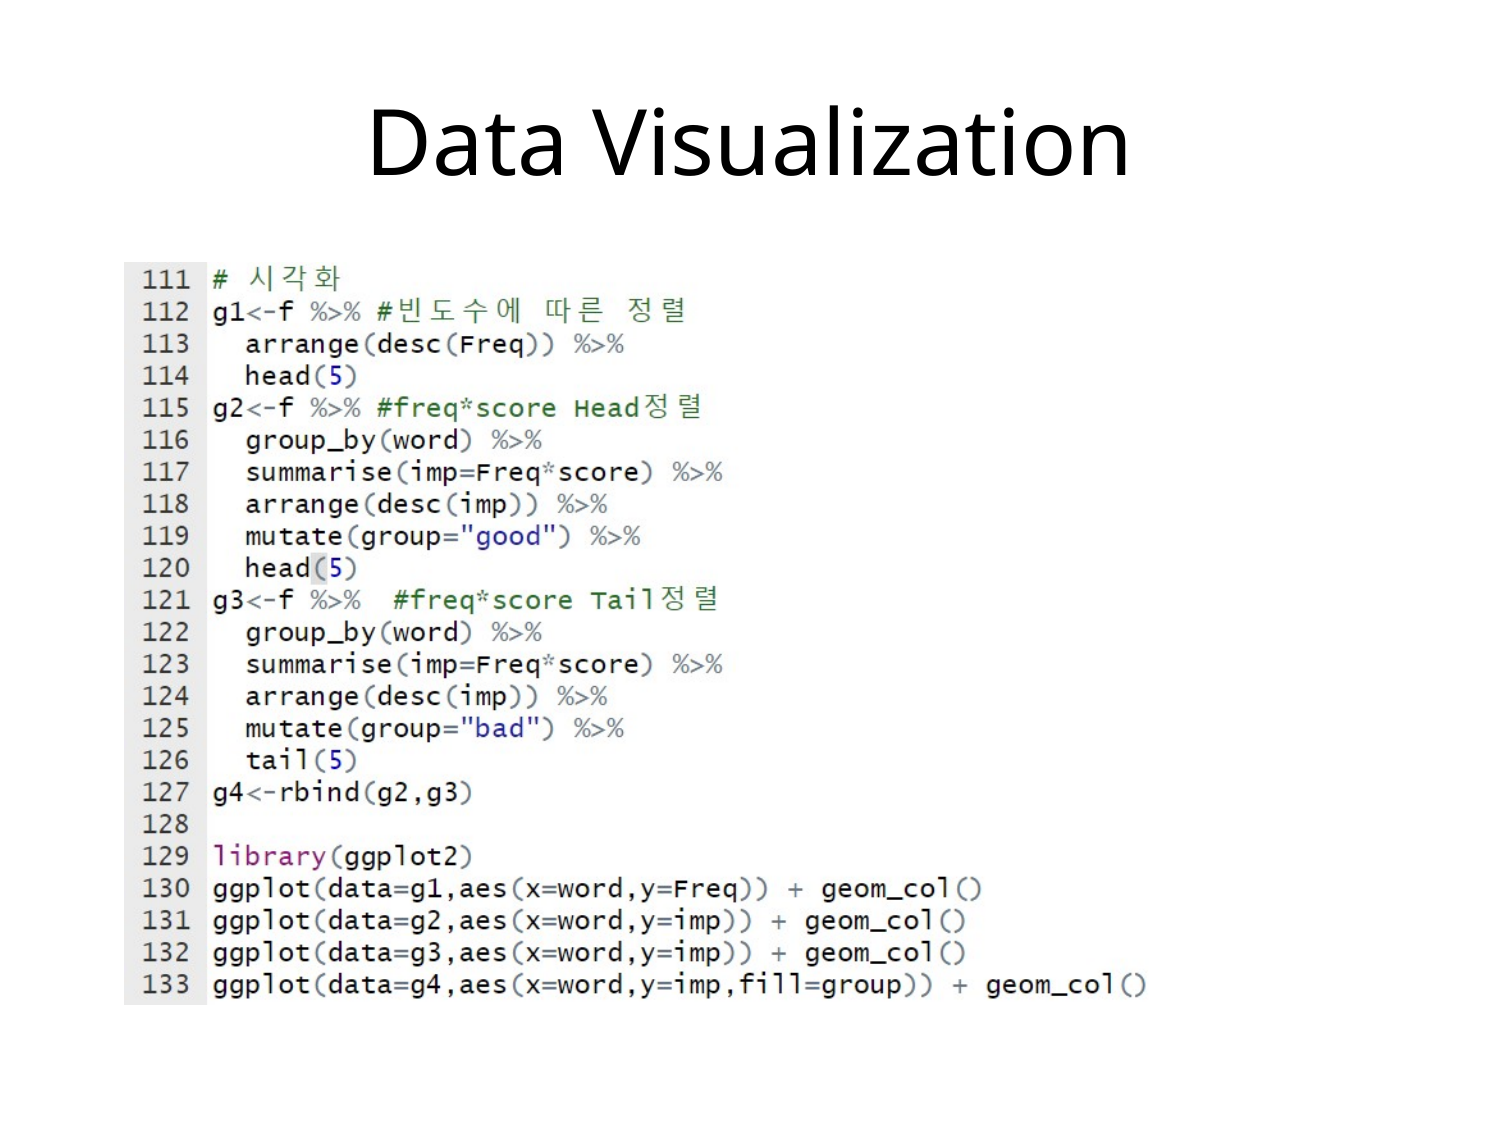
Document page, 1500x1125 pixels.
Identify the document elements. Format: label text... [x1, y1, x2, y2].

title Data Visualization [75, 45, 1425, 233]
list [123, 262, 1377, 1006]
